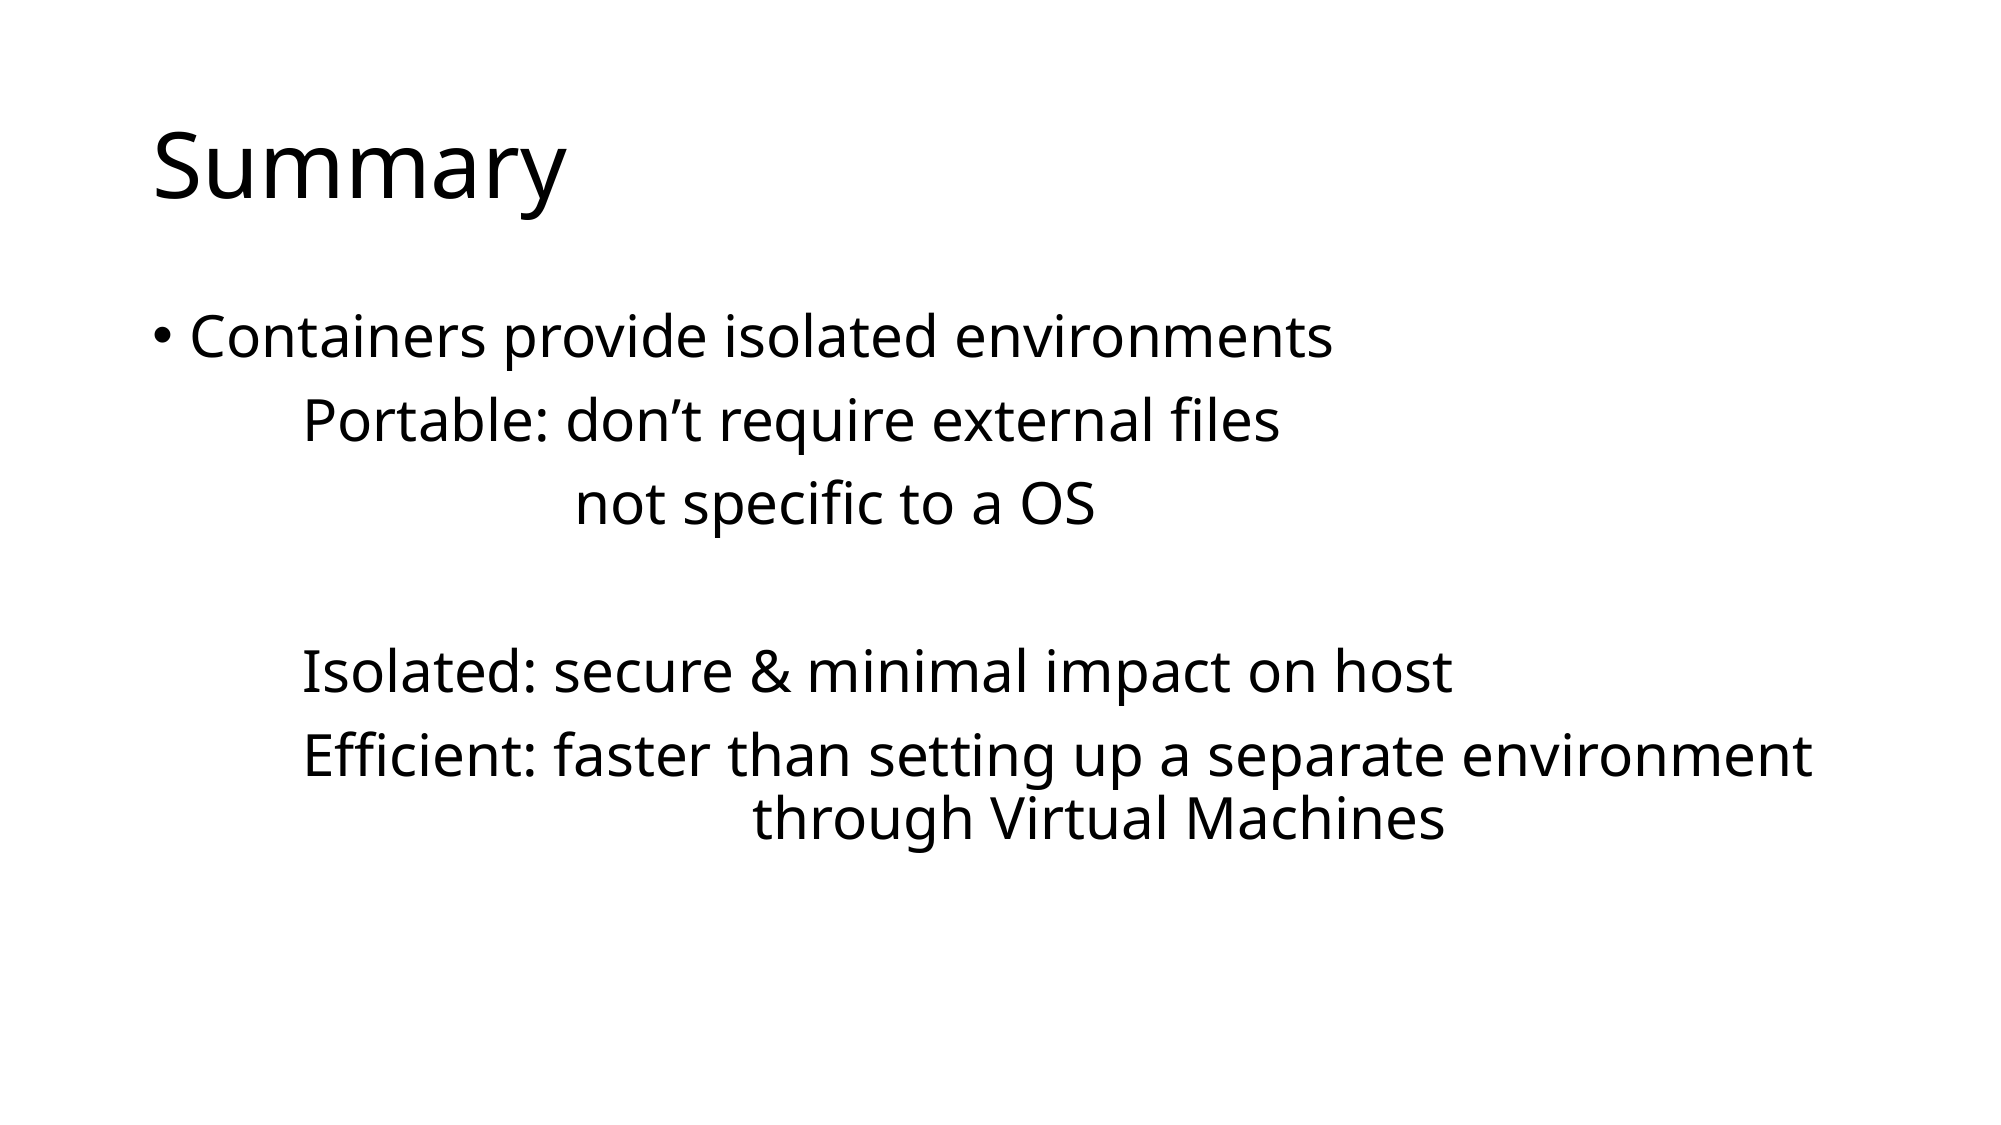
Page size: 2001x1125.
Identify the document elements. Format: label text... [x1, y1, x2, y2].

title Summary [137, 59, 1863, 278]
list Containers provide isolated environments Portable: don’t require external files not specific to a OS Isolated: secure & minimal impact on host Efficient: faster than setting up a separate environment through Virtual Machines [137, 299, 1863, 1014]
